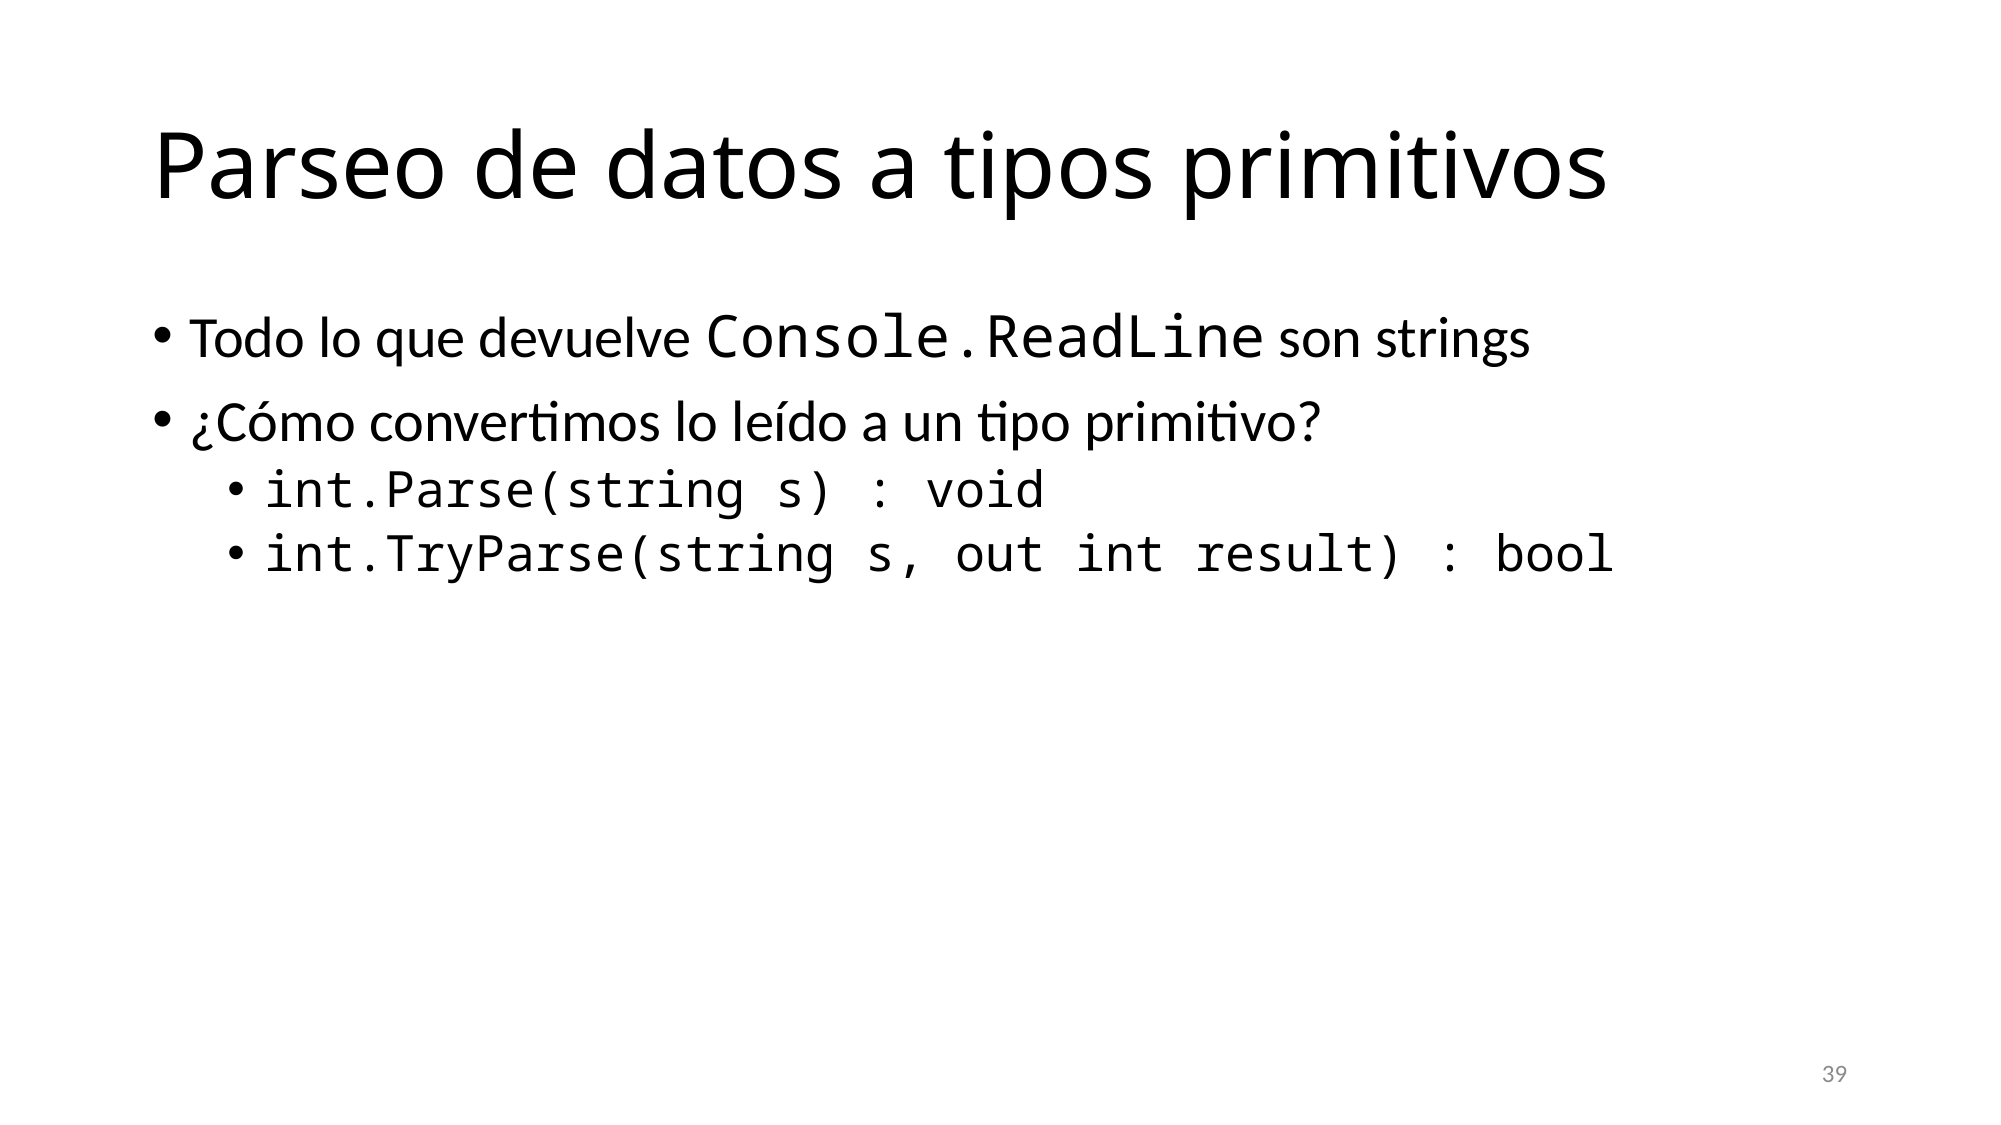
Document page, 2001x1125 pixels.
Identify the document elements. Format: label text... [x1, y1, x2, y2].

list Todo lo que devuelve Console.ReadLine son strings ¿Cómo convertimos lo leído a un tipo primitivo? int.Parse(string s) : void int.TryParse(string s, out int result) : bool [137, 299, 1863, 1014]
title Parseo de datos a tipos primitivos [137, 59, 1863, 278]
slide_number 39 [1412, 1042, 1863, 1103]
